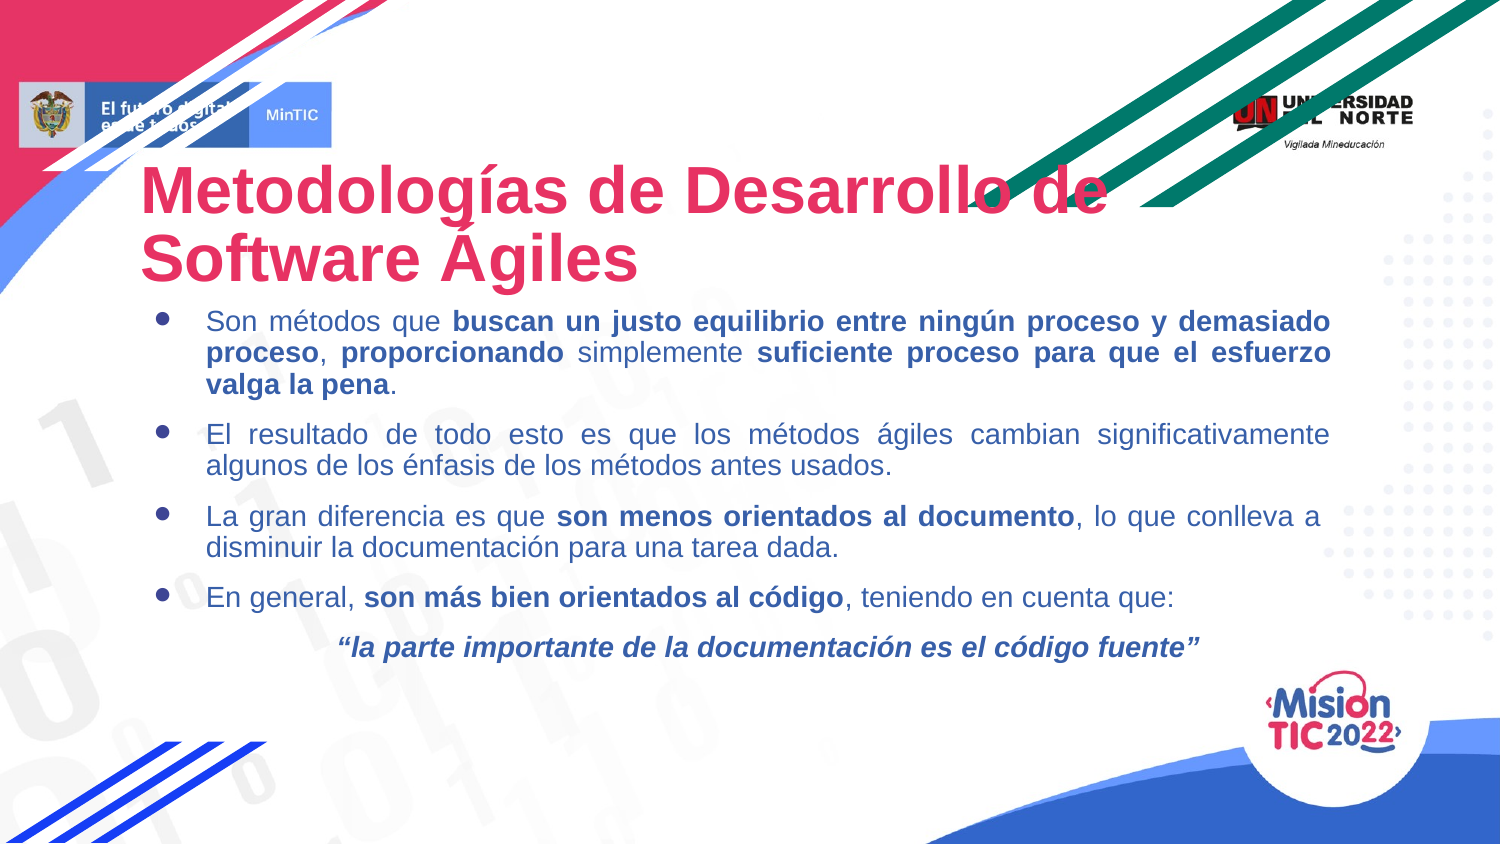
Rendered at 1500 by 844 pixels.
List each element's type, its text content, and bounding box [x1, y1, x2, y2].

picture [1164, 0, 1464, 159]
picture [170, 0, 1291, 159]
text_box Metodologías de Desarrollo de Software Ágiles [129, 159, 1319, 301]
text_box Son métodos que buscan un justo equilibrio entre ningún proceso y demasiado proceso, proporcionando simplemente suficiente proceso para que el esfuerzo valga la pena. El resultado de todo esto es que los métodos ágiles cambian significativamente algunos de los énfasis de los métodos antes usados. La gran diferencia es que son menos orientados al documento, lo que conlleva a disminuir la documentación para una tarea dada. En general, son más bien orientados al código, teniendo en cuenta que: “la parte importante de la documentación es el código fuente” [130, 300, 1332, 810]
picture [1077, 0, 1378, 159]
picture [0, 0, 1500, 844]
